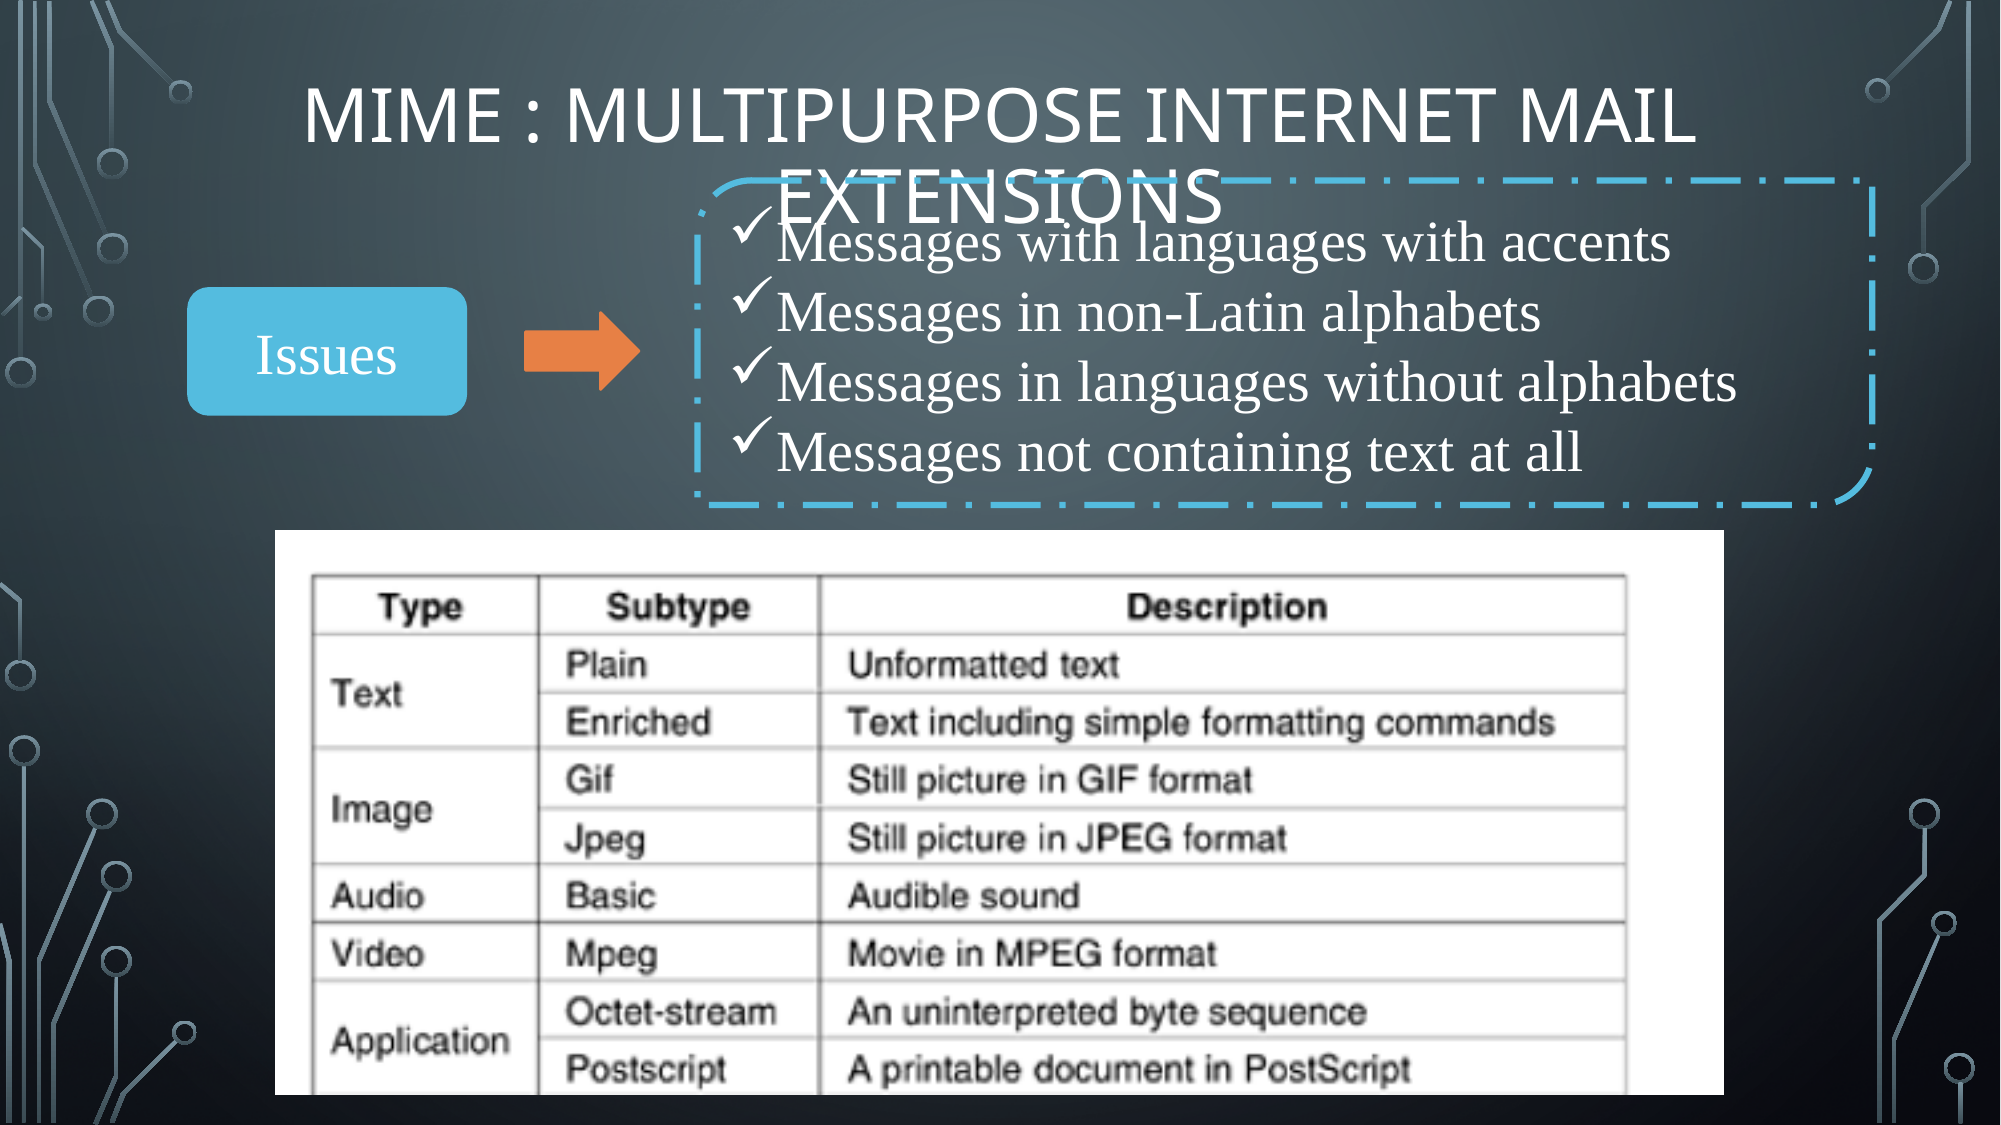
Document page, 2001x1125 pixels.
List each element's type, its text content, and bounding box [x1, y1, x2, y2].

text_box Messages with languages with accents Messages in non-Latin alphabets Messages in languages without alphabets Messages not containing text at all [697, 180, 1873, 505]
text_box [524, 311, 641, 391]
picture [275, 530, 1724, 1095]
text_box MIME : Multipurpose internet mail extensions [187, 0, 1813, 198]
text_box Issues [185, 285, 469, 417]
